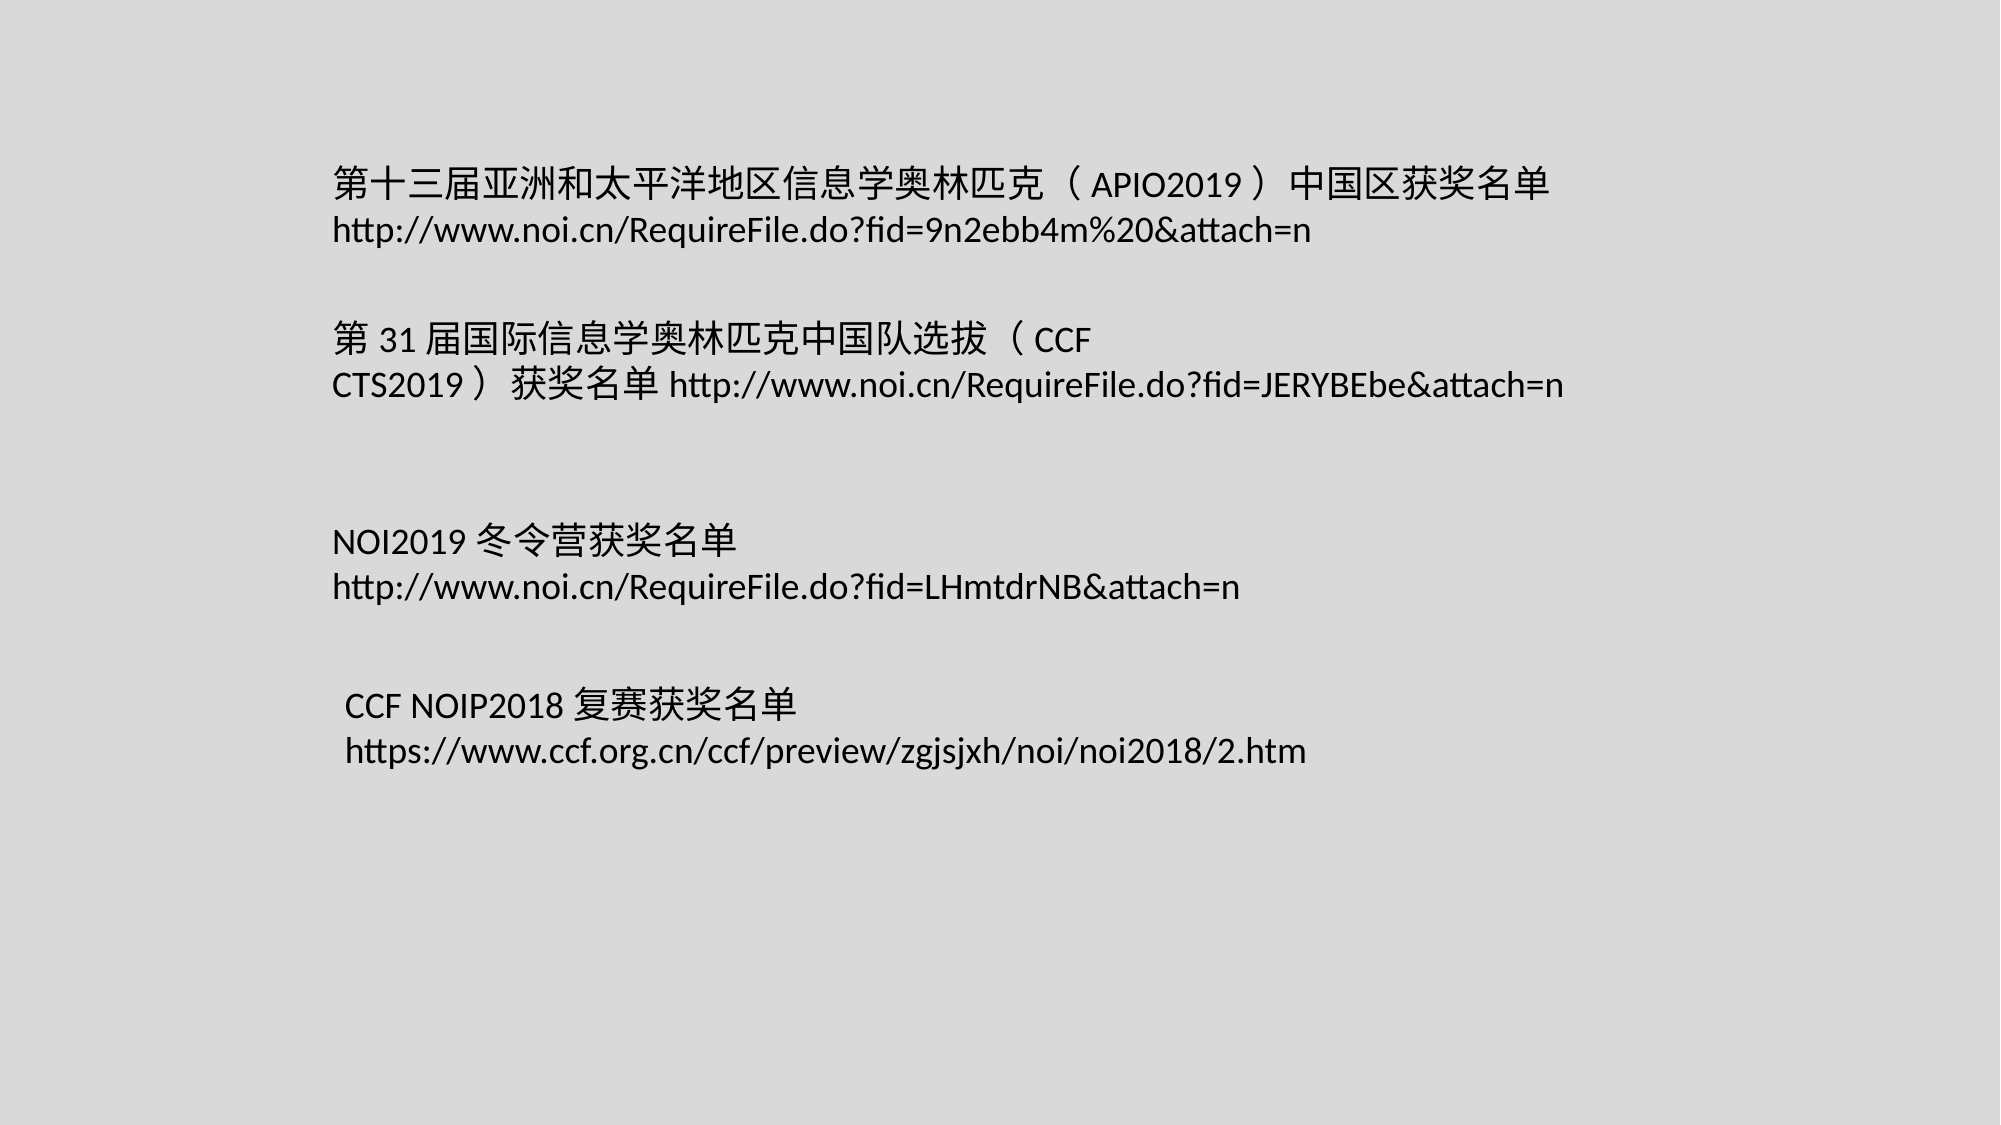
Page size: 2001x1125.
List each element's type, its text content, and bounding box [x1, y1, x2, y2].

text_box 第十三届亚洲和太平洋地区信息学奥林匹克（APIO2019）中国区获奖名单 http://www.noi.cn/RequireFile.do?fid=9n2ebb4m%20&attach=n [317, 152, 1742, 258]
text_box NOI2019冬令营获奖名单 http://www.noi.cn/RequireFile.do?fid=LHmtdrNB&attach=n [317, 509, 1565, 615]
text_box CCF NOIP2018复赛获奖名单 https://www.ccf.org.cn/ccf/preview/zgjsjxh/noi/noi2018/2.htm [329, 674, 1346, 779]
text_box 第31届国际信息学奥林匹克中国队选拔（CCF CTS2019）获奖名单http://www.noi.cn/RequireFile.do?fid=JERYBEbe&attach=n [317, 307, 1735, 413]
